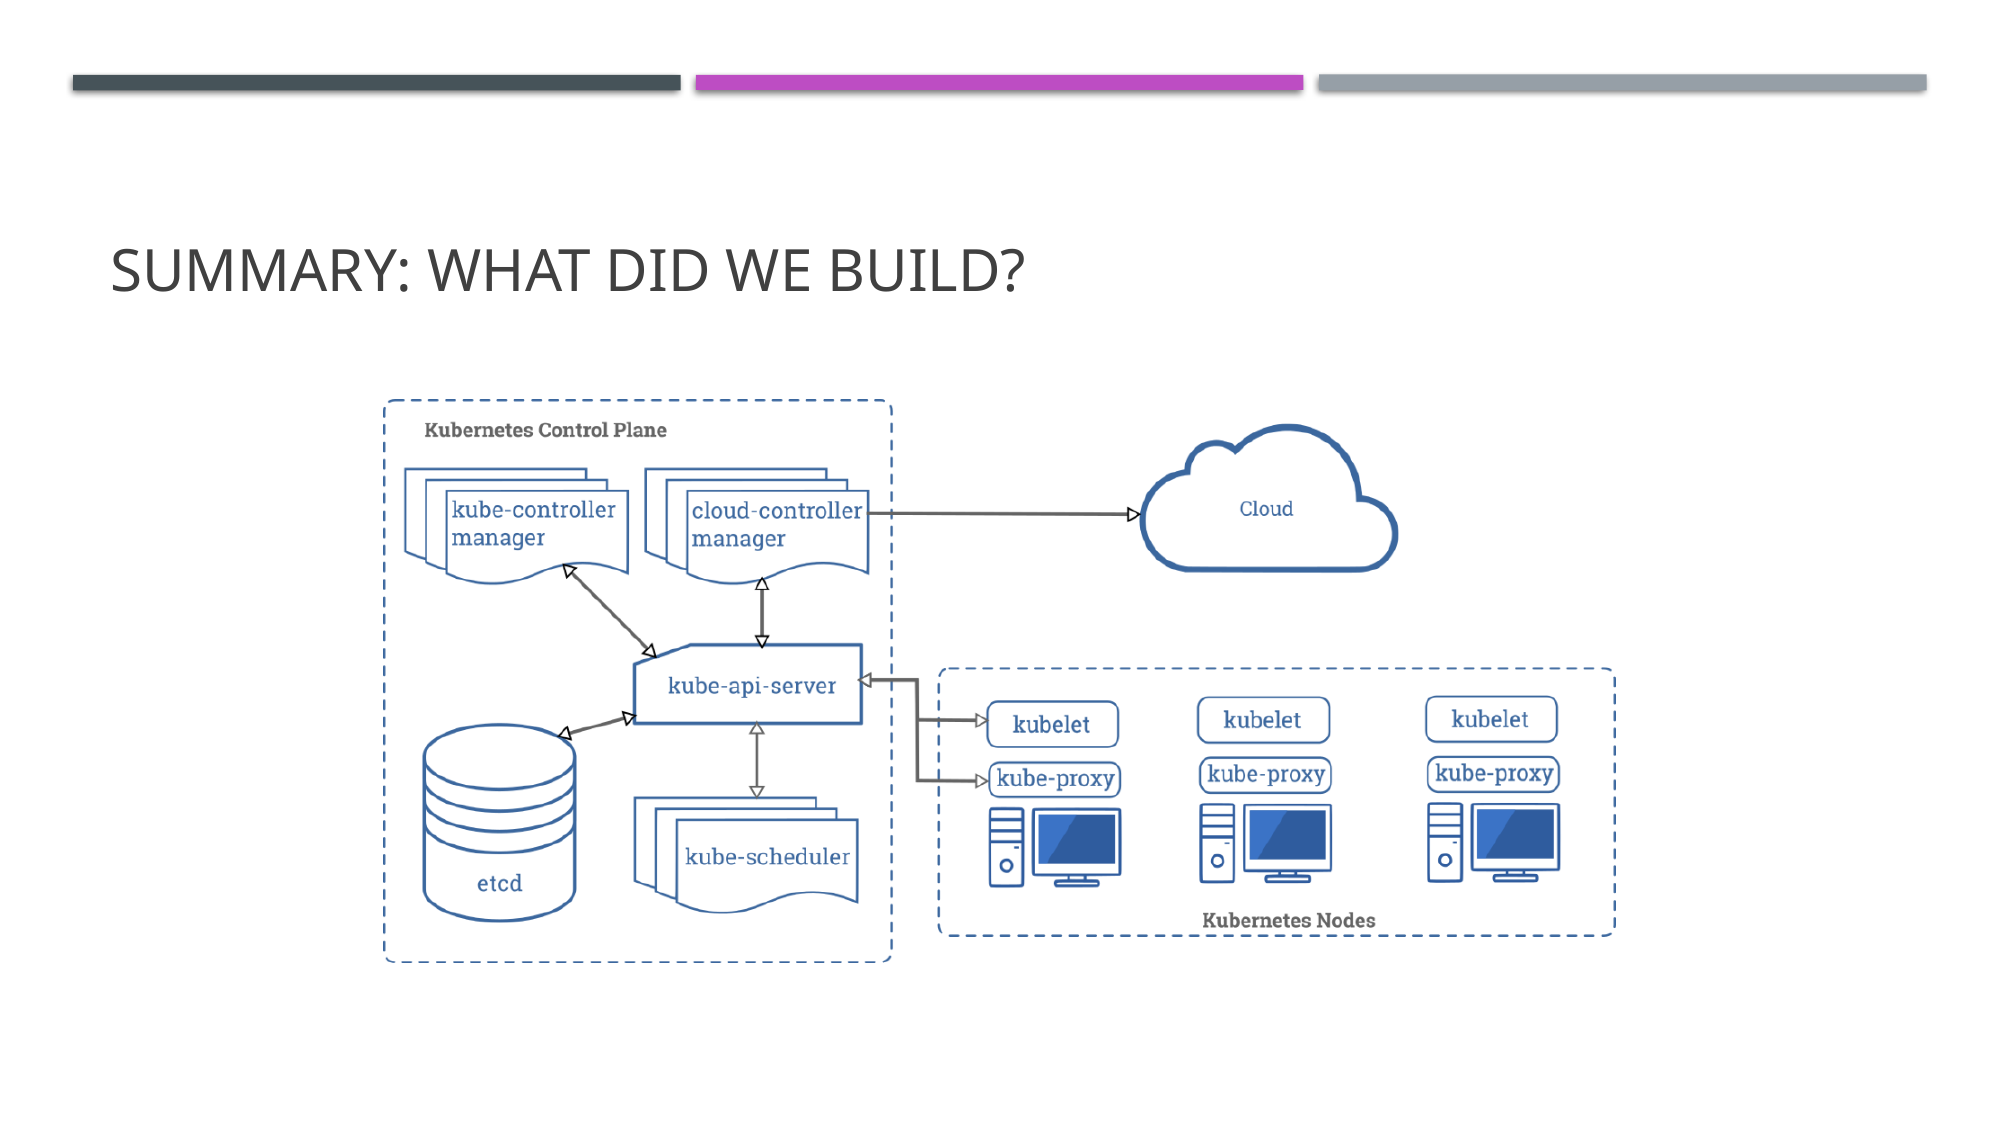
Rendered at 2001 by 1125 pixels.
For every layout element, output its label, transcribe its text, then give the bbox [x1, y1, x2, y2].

title Summary: What did we build? [95, 115, 1905, 311]
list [367, 383, 1632, 981]
